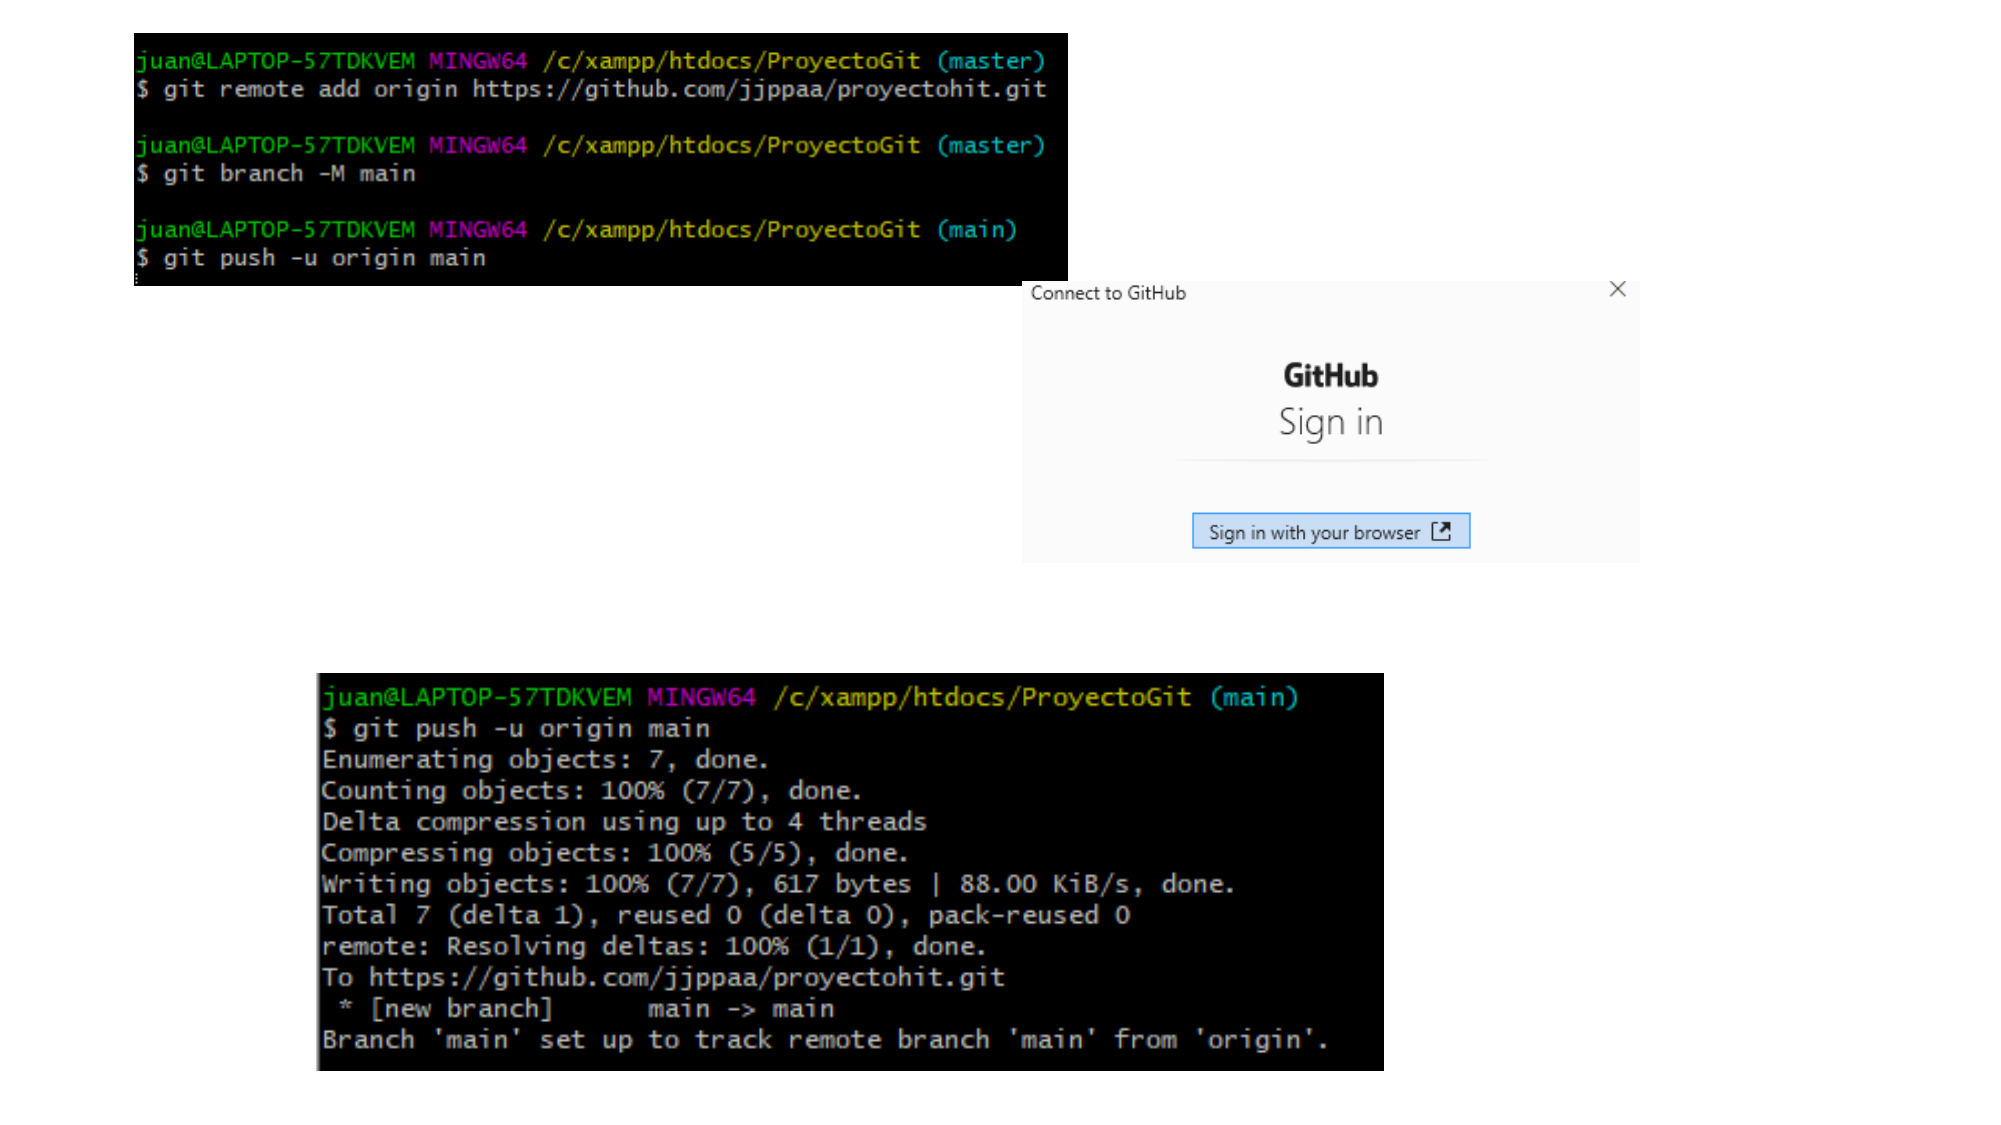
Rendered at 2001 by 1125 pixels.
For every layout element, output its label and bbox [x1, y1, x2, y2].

picture [134, 33, 1640, 563]
picture [316, 673, 1384, 1071]
